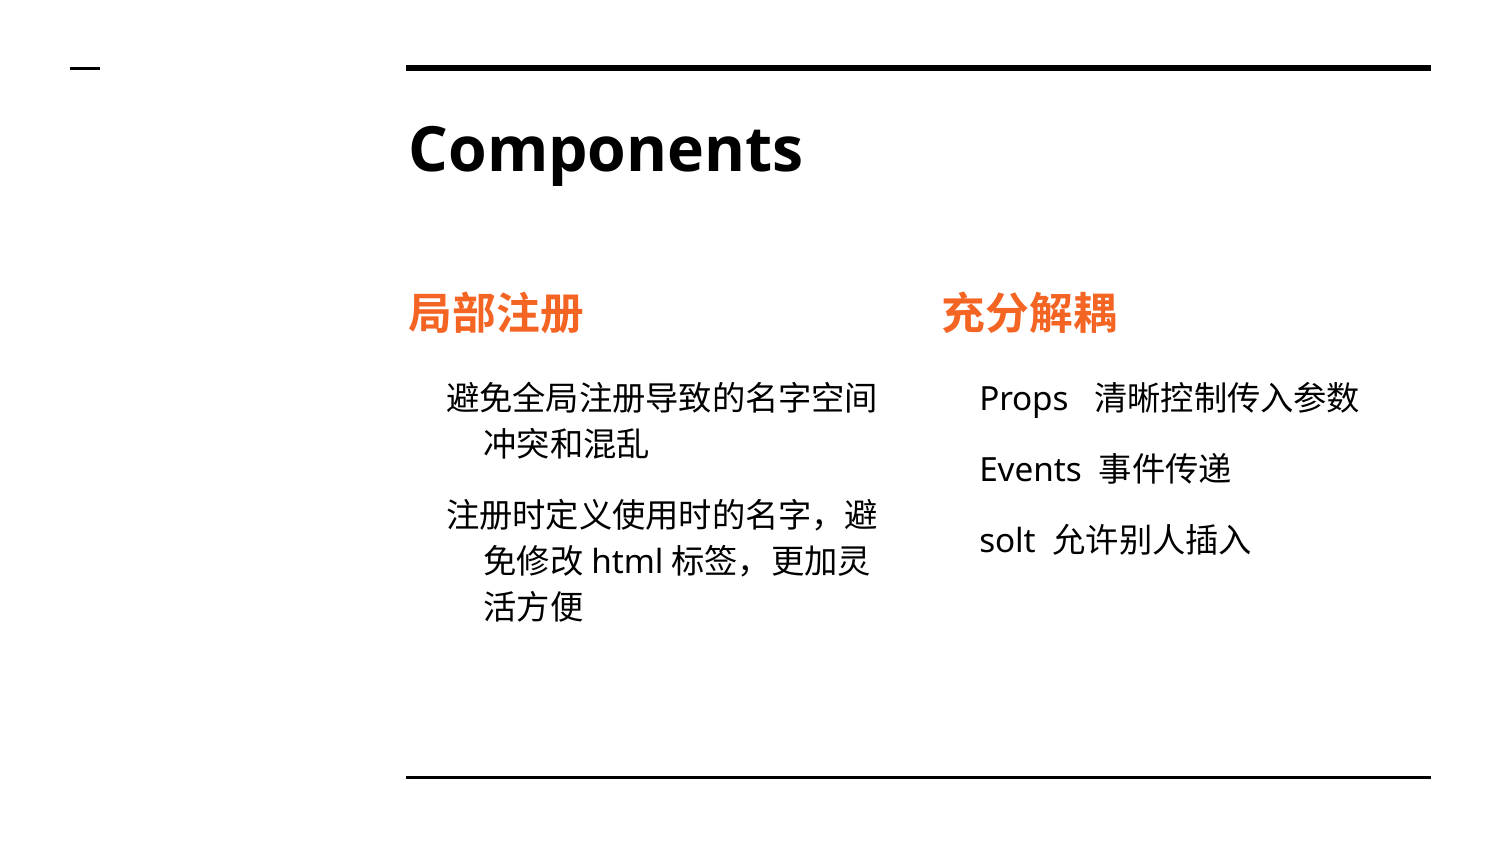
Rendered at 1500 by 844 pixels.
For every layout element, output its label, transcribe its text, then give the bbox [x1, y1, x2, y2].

list 局部注册 避免全局注册导致的名字空间冲突和混乱 注册时定义使用时的名字，避免修改html标签，更加灵活方便 [393, 262, 898, 756]
list 充分解耦 Props 清晰控制传入参数 Events 事件传递 solt 允许别人插入 [926, 262, 1431, 756]
title Components [393, 94, 1431, 199]
